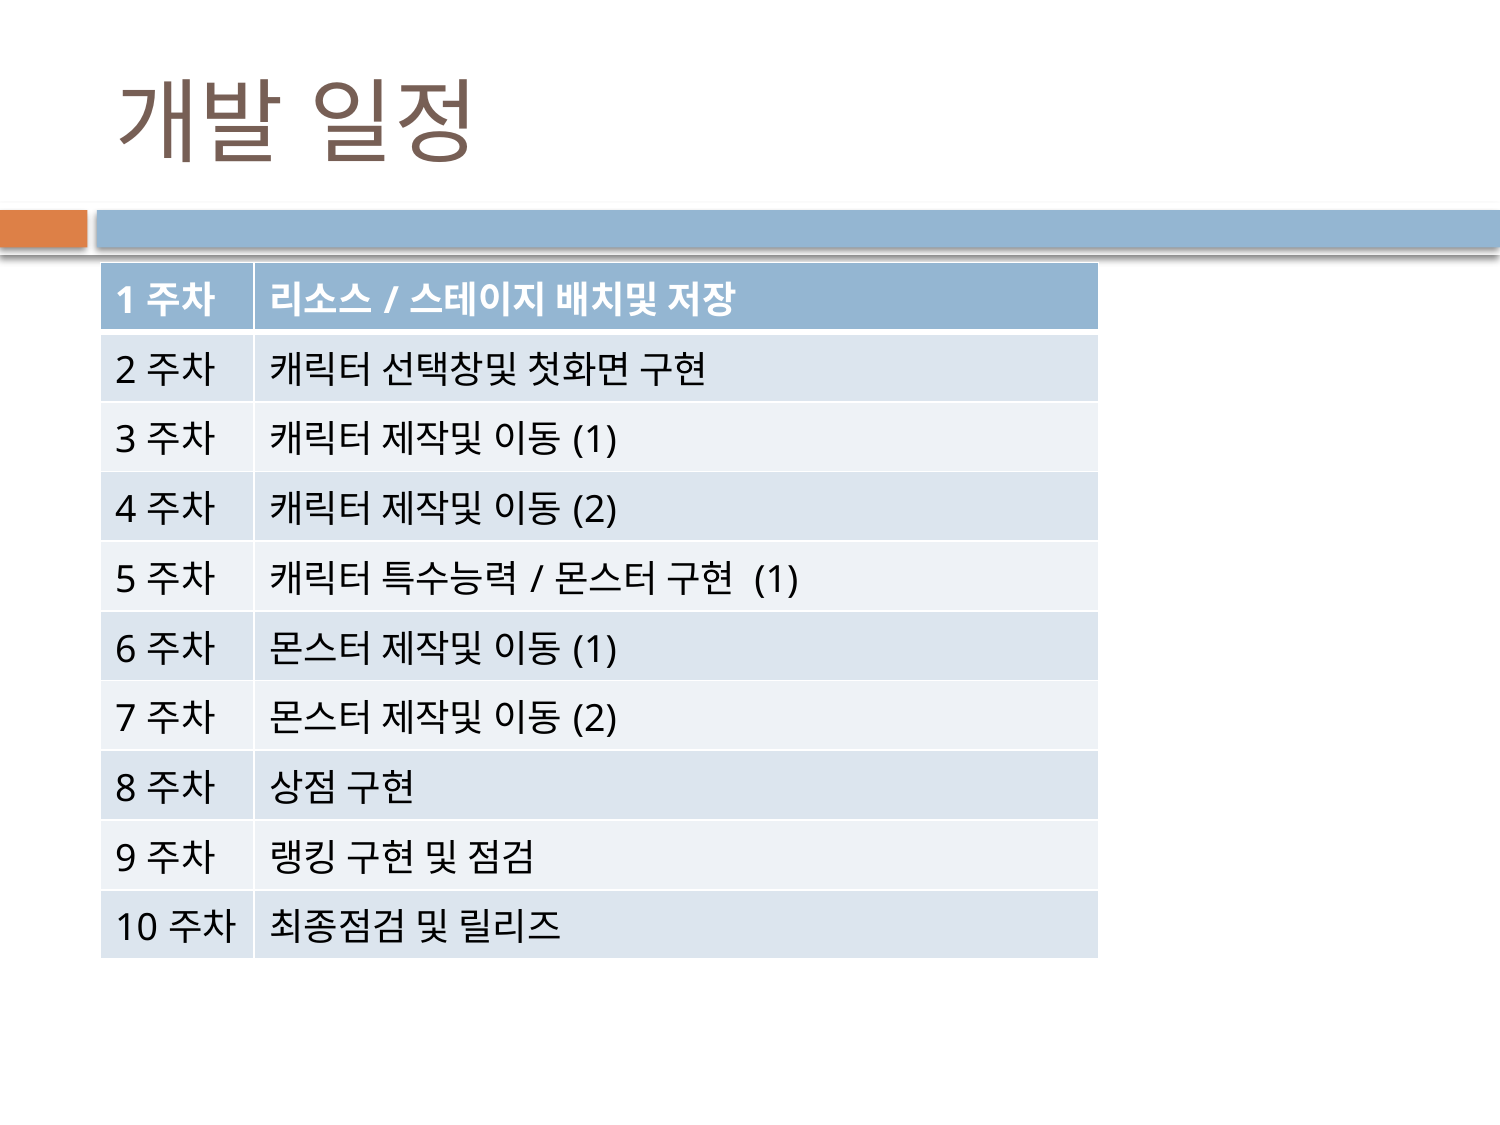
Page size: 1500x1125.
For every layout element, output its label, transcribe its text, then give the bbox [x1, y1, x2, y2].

table_cell 캐릭터 특수능력/몬스터 구현 (1) [255, 542, 1098, 610]
table_cell 3주차 [101, 403, 253, 471]
table_cell 2주차 [101, 335, 253, 401]
table_cell 9주차 [101, 821, 253, 889]
table_cell 캐릭터 제작및 이동(2) [255, 472, 1098, 540]
table_cell 몬스터 제작및 이동(1) [255, 612, 1098, 680]
table_cell 5주차 [101, 542, 253, 610]
table_cell 4주차 [101, 472, 253, 540]
table_header 리소스/스테이지 배치및 저장 [255, 263, 1098, 329]
table_cell 10주차 [101, 891, 253, 958]
table_cell 랭킹 구현 및 점검 [255, 821, 1098, 889]
table_cell 캐릭터 선택창및 첫화면 구현 [255, 335, 1098, 401]
table_cell 8주차 [101, 751, 253, 819]
table_cell 최종점검 및 릴리즈 [255, 891, 1098, 958]
table_header 1주차 [101, 263, 253, 329]
table_cell 상점 구현 [255, 751, 1098, 819]
table_cell 캐릭터 제작및 이동(1) [255, 403, 1098, 471]
table_cell 6주차 [101, 612, 253, 680]
table_cell 몬스터 제작및 이동(2) [255, 681, 1098, 749]
title 개발 일정 [100, 37, 1439, 201]
table_cell 7주차 [101, 681, 253, 749]
